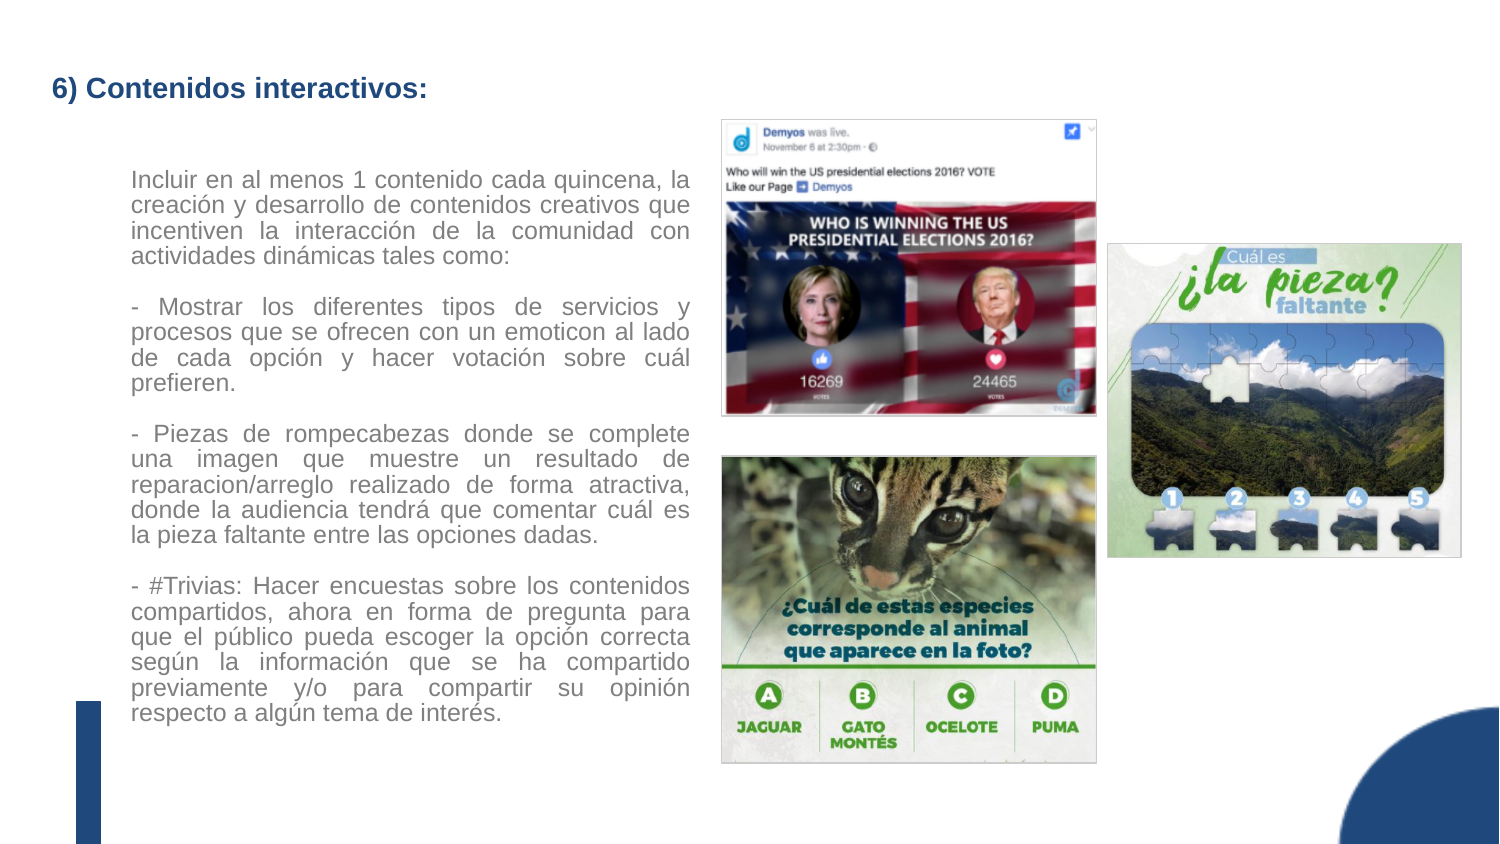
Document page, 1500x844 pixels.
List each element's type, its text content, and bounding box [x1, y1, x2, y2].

picture [721, 456, 1096, 763]
picture [1331, 700, 1500, 844]
text_box 6) Contenidos interactivos: [21, 54, 683, 120]
picture [1108, 244, 1461, 558]
text_box [76, 702, 101, 844]
picture [721, 119, 1096, 416]
text_box Incluir en al menos 1 contenido cada quincena, la creación y desarrollo de contenidos creativos que incentiven la interacción de la comunidad con actividades dinámicas tales como: - Mostrar los diferentes tipos de servicios y procesos que se ofrecen con un emoticon al lado de cada opción y hacer votación sobre cuál prefieren. - Piezas de rompecabezas donde se complete una imagen que muestre un resultado de reparacion/arreglo realizado de forma atractiva, donde la audiencia tendrá que comentar cuál es la pieza faltante entre las opciones dadas. - #Trivias: Hacer encuestas sobre los contenidos compartidos, ahora en forma de pregunta para que el público pueda escoger la opción correcta según la información que se ha compartido previamente y/o para compartir su opinión respecto a algún tema de interés. [115, 153, 707, 742]
